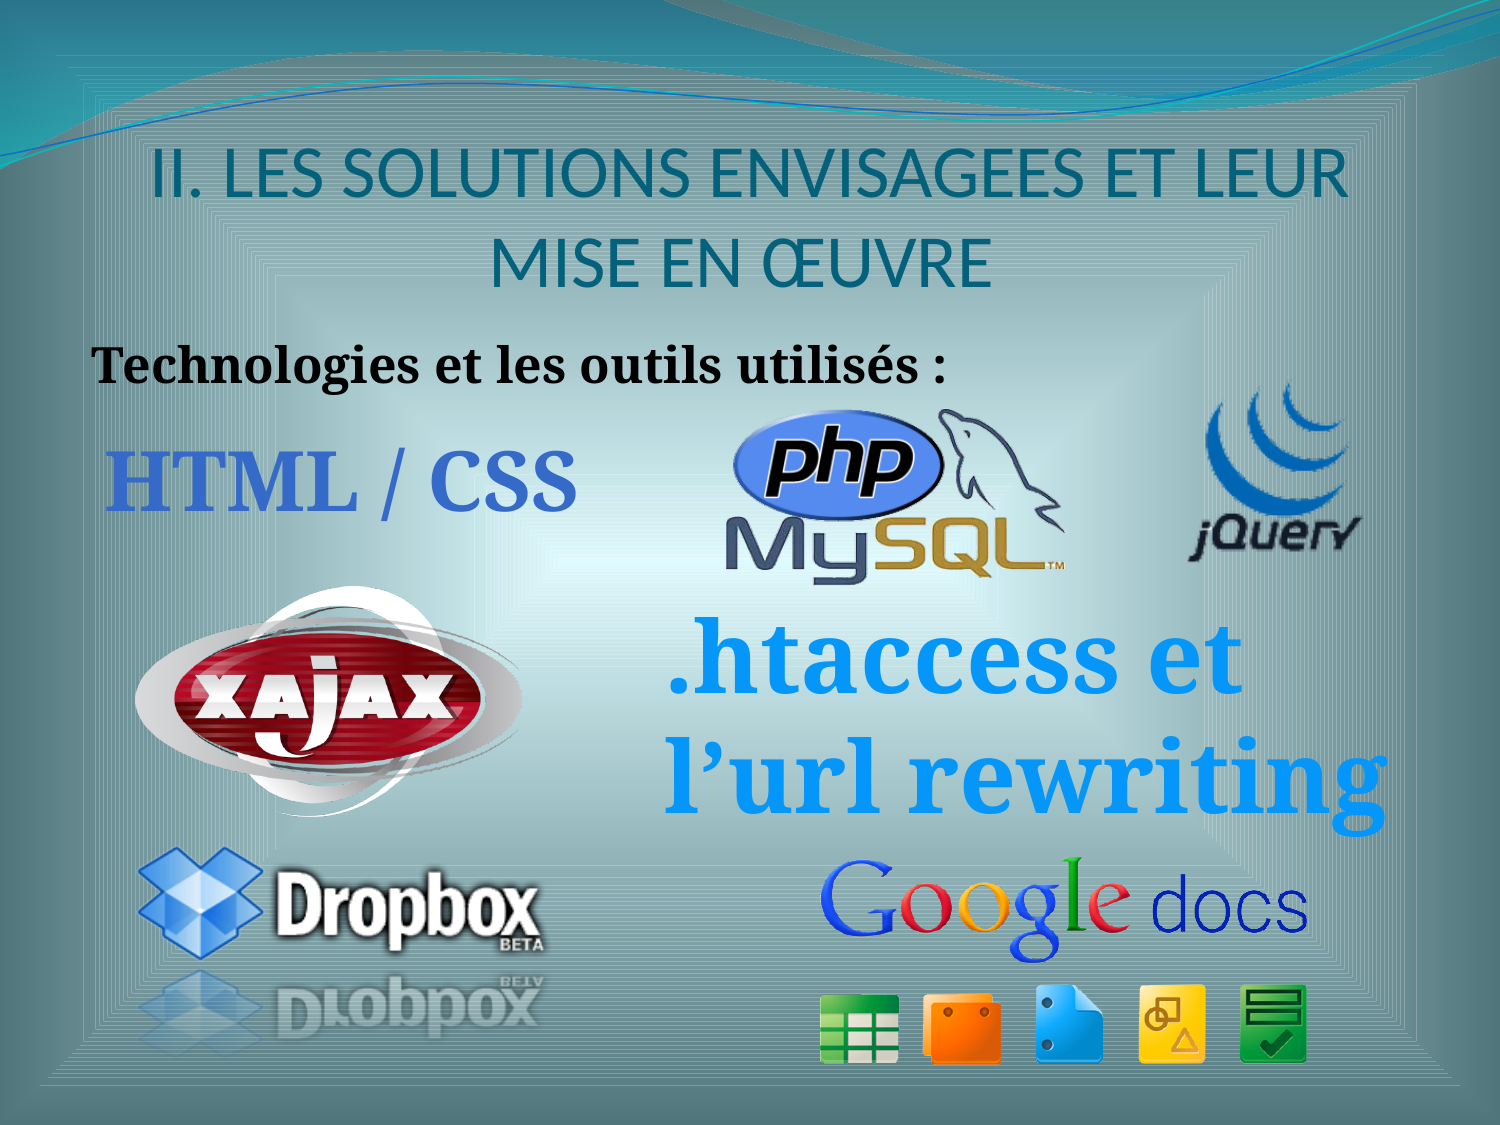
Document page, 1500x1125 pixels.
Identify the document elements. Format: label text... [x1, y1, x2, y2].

title II. LES SOLUTIONS ENVISAGEES ET LEUR MISE EN ŒUVRE [75, 115, 1425, 303]
text_box Technologies et les outils utilisés : [76, 326, 1317, 401]
text_box .htaccess et l’url rewriting [649, 586, 1500, 841]
picture [1174, 373, 1377, 575]
picture [820, 857, 1308, 1073]
picture [29, 585, 655, 1125]
text_box HTML / CSS [88, 420, 597, 536]
picture [726, 408, 1065, 605]
